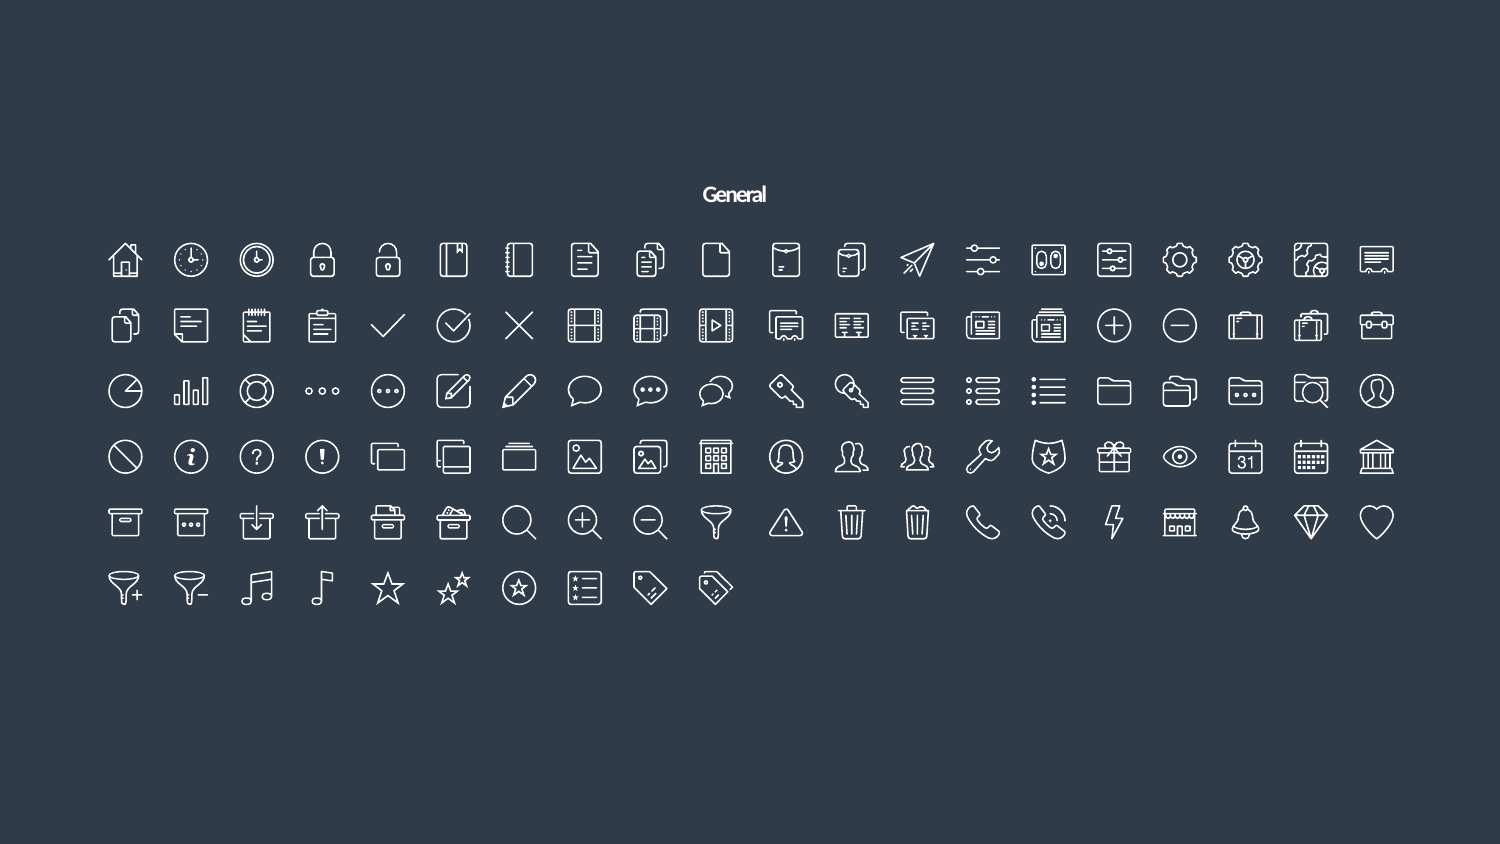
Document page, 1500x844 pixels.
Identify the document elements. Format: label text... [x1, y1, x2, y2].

text_box [239, 505, 274, 540]
text_box [775, 316, 804, 342]
text_box [173, 308, 209, 343]
text_box [1104, 505, 1124, 540]
text_box [318, 387, 327, 395]
text_box [173, 394, 181, 406]
text_box [636, 250, 657, 278]
text_box [183, 380, 190, 406]
text_box [698, 383, 724, 407]
text_box [239, 242, 274, 278]
text_box [173, 570, 206, 606]
text_box [900, 311, 935, 340]
text_box [308, 308, 337, 343]
text_box [436, 506, 471, 540]
text_box [1097, 308, 1132, 343]
text_box [192, 389, 199, 406]
text_box [239, 373, 274, 409]
text_box [567, 505, 603, 540]
text_box [1228, 242, 1263, 278]
text_box [375, 242, 401, 278]
text_box [644, 242, 665, 270]
text_box [173, 242, 209, 278]
text_box [505, 242, 534, 278]
text_box [567, 375, 603, 407]
text_box [570, 242, 599, 278]
text_box [633, 570, 668, 606]
text_box [502, 570, 537, 606]
text_box [1031, 314, 1066, 343]
text_box [370, 373, 406, 409]
text_box [709, 375, 734, 399]
text_box [370, 570, 406, 606]
text_box [1097, 377, 1132, 406]
text_box [633, 505, 668, 540]
text_box [453, 570, 471, 588]
text_box [965, 439, 1001, 474]
text_box [1359, 439, 1394, 474]
text_box [837, 505, 866, 540]
text_box [239, 439, 274, 474]
text_box [370, 442, 406, 471]
text_box [834, 312, 869, 338]
text_box [567, 439, 603, 474]
text_box [309, 242, 335, 278]
text_box [900, 398, 935, 406]
text_box [975, 377, 1001, 384]
text_box [700, 505, 732, 540]
text_box [900, 377, 935, 384]
text_box [965, 387, 973, 395]
text_box [502, 373, 537, 409]
text_box [1359, 373, 1394, 409]
text_box [1162, 242, 1198, 278]
text_box [702, 242, 731, 278]
text_box [1231, 505, 1260, 540]
text_box [768, 439, 804, 474]
text_box [436, 581, 460, 606]
text_box [965, 377, 973, 384]
text_box [241, 570, 273, 606]
text_box [436, 439, 471, 474]
text_box [698, 308, 734, 343]
text_box [505, 311, 534, 340]
text_box [108, 570, 140, 606]
text_box [119, 308, 140, 335]
text_box [1293, 373, 1329, 409]
text_box [965, 255, 1001, 264]
text_box [242, 308, 271, 343]
text_box [1228, 377, 1263, 406]
text_box [202, 377, 209, 406]
text_box [173, 508, 209, 537]
text_box [965, 244, 1001, 253]
text_box [1097, 242, 1132, 278]
text_box [633, 308, 668, 343]
text_box [1162, 308, 1198, 343]
text_box [1359, 245, 1394, 274]
text_box [1228, 439, 1263, 474]
text_box [567, 308, 603, 343]
text_box [698, 439, 734, 474]
text_box [1293, 439, 1329, 474]
text_box [1031, 244, 1066, 276]
text_box [436, 308, 471, 343]
text_box [1031, 439, 1066, 474]
text_box [305, 439, 340, 474]
text_box [633, 439, 668, 474]
text_box [370, 505, 406, 540]
text_box [900, 387, 935, 395]
text_box [502, 442, 537, 471]
text_box [698, 570, 734, 606]
text_box [768, 373, 804, 409]
text_box [965, 311, 1001, 340]
text_box [567, 570, 603, 606]
text_box [1031, 505, 1066, 540]
text_box [772, 242, 801, 278]
text_box [173, 439, 209, 474]
text_box [111, 316, 132, 343]
text_box [436, 373, 471, 409]
text_box [1228, 311, 1263, 340]
text_box General [700, 177, 770, 210]
text_box [975, 398, 1001, 406]
text_box [768, 309, 798, 334]
text_box [108, 242, 143, 278]
text_box [331, 387, 340, 395]
text_box [1293, 242, 1329, 278]
text_box [975, 387, 1001, 395]
text_box [900, 442, 935, 471]
text_box [108, 373, 143, 409]
text_box [1097, 441, 1132, 473]
text_box [1162, 445, 1198, 468]
text_box [837, 242, 866, 278]
text_box [305, 387, 313, 395]
text_box [633, 375, 668, 407]
text_box [1293, 309, 1329, 342]
text_box [439, 242, 468, 278]
text_box [1162, 508, 1198, 537]
text_box [905, 505, 930, 540]
text_box [834, 373, 869, 409]
text_box [1162, 375, 1198, 407]
text_box [1359, 311, 1394, 340]
text_box [502, 505, 537, 540]
text_box [965, 398, 973, 406]
text_box [834, 441, 869, 473]
text_box [965, 267, 1001, 276]
text_box [965, 505, 1001, 540]
text_box [370, 313, 406, 338]
text_box [311, 570, 334, 606]
text_box [1293, 505, 1329, 540]
text_box [108, 508, 143, 537]
text_box [1359, 505, 1394, 540]
text_box [900, 242, 935, 278]
text_box [108, 439, 143, 474]
text_box [768, 508, 804, 537]
text_box [305, 505, 340, 540]
